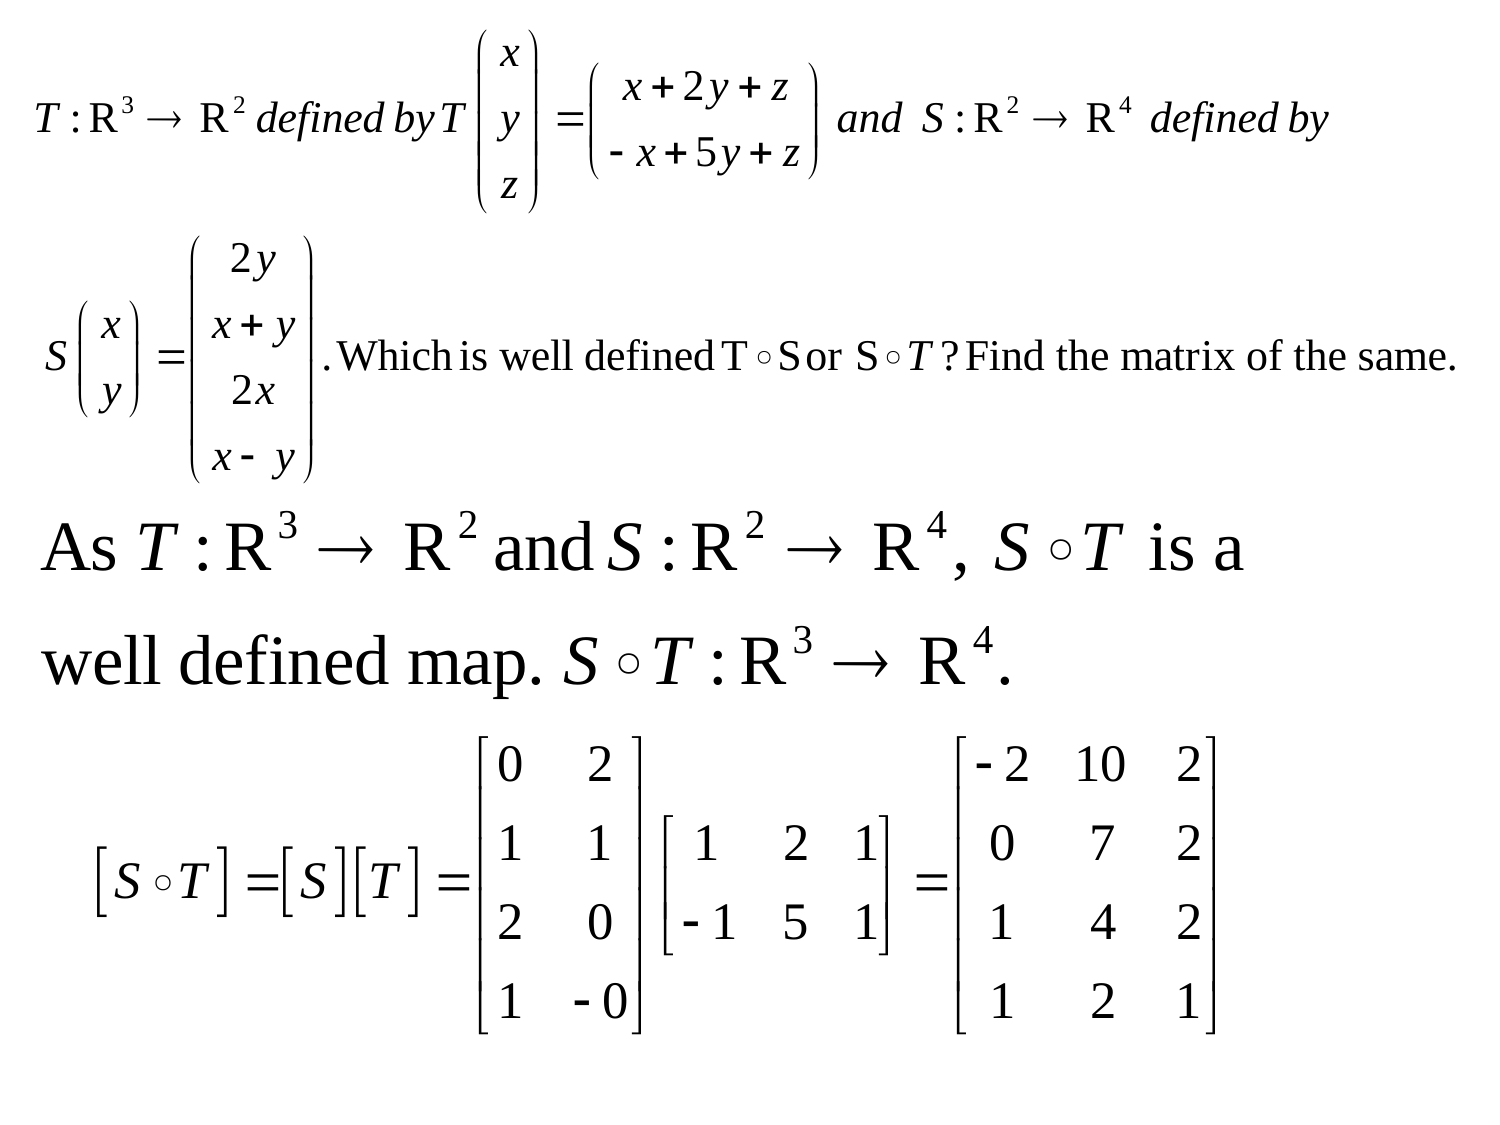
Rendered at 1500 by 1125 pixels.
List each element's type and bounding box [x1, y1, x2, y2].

text_box [29, 18, 1463, 495]
text_box [88, 727, 1235, 1045]
text_box [29, 491, 1282, 717]
